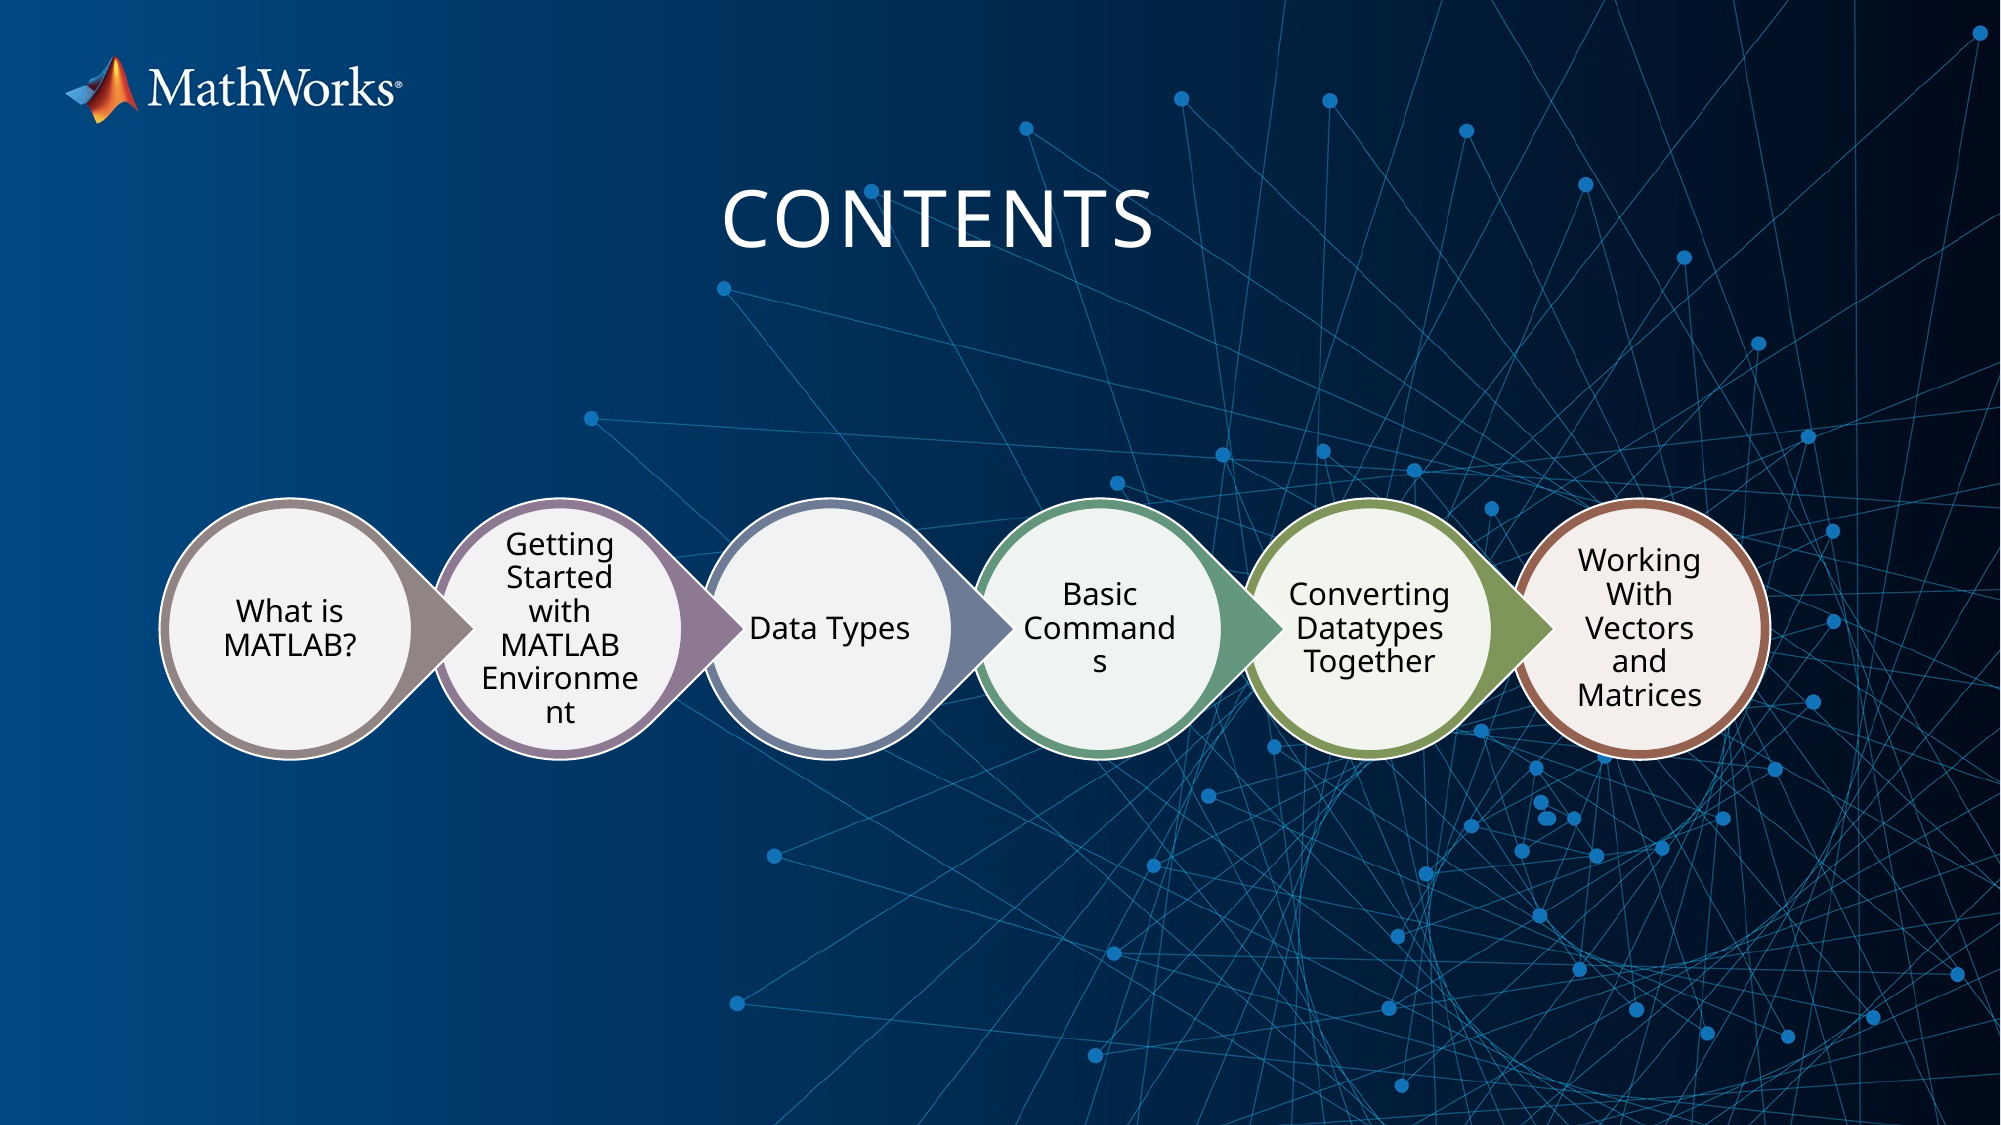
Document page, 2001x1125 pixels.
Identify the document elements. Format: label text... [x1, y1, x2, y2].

picture [0, 0, 2001, 1125]
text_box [91, 256, 1785, 1002]
title Contents [197, 84, 1679, 256]
